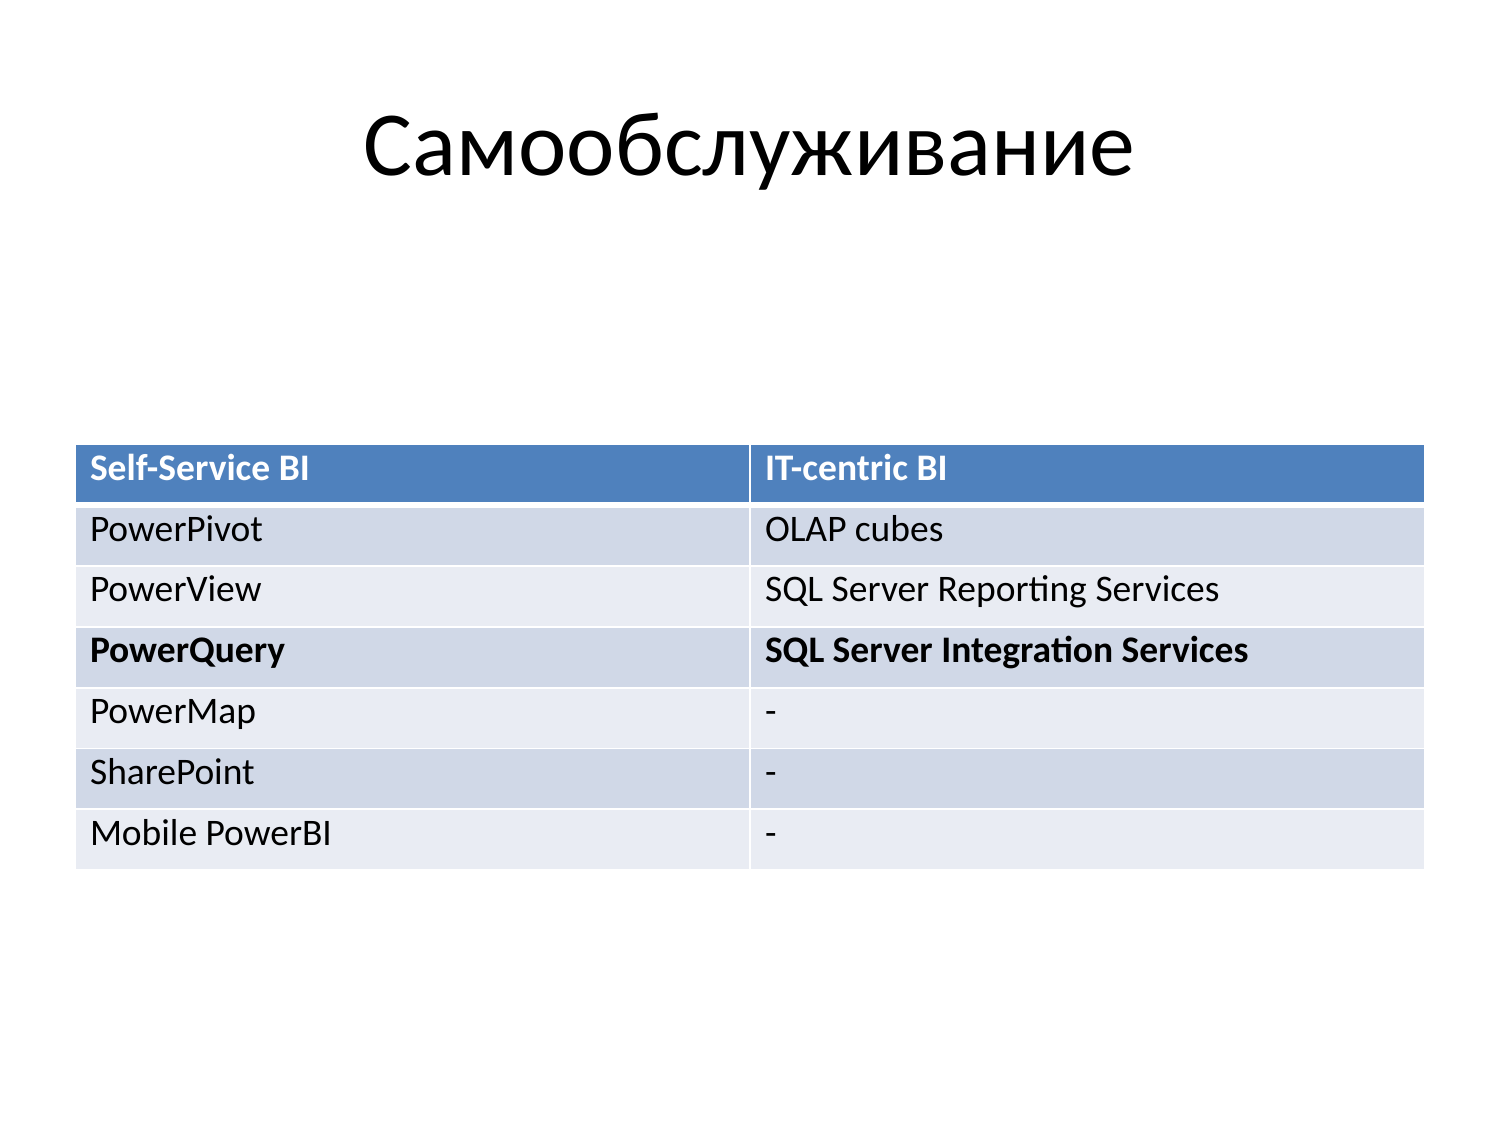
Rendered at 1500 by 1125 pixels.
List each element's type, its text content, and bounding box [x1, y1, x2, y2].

table_cell SharePoint [76, 749, 749, 808]
table_cell SQL Server Integration Services [751, 628, 1424, 687]
table_header Self-Service BI [76, 445, 749, 502]
table_cell OLAP cubes [751, 508, 1424, 565]
table_header IT-centric BI [751, 445, 1424, 502]
table_cell PowerPivot [76, 508, 749, 565]
table_cell PowerView [76, 567, 749, 626]
table_cell SQL Server Reporting Services [751, 567, 1424, 626]
table_cell - [751, 810, 1424, 869]
table_cell Mobile PowerBI [76, 810, 749, 869]
table_cell PowerQuery [76, 628, 749, 687]
table_cell - [751, 689, 1424, 748]
table_cell - [751, 749, 1424, 808]
title Самообслуживание [75, 45, 1425, 233]
table_cell PowerMap [76, 689, 749, 748]
